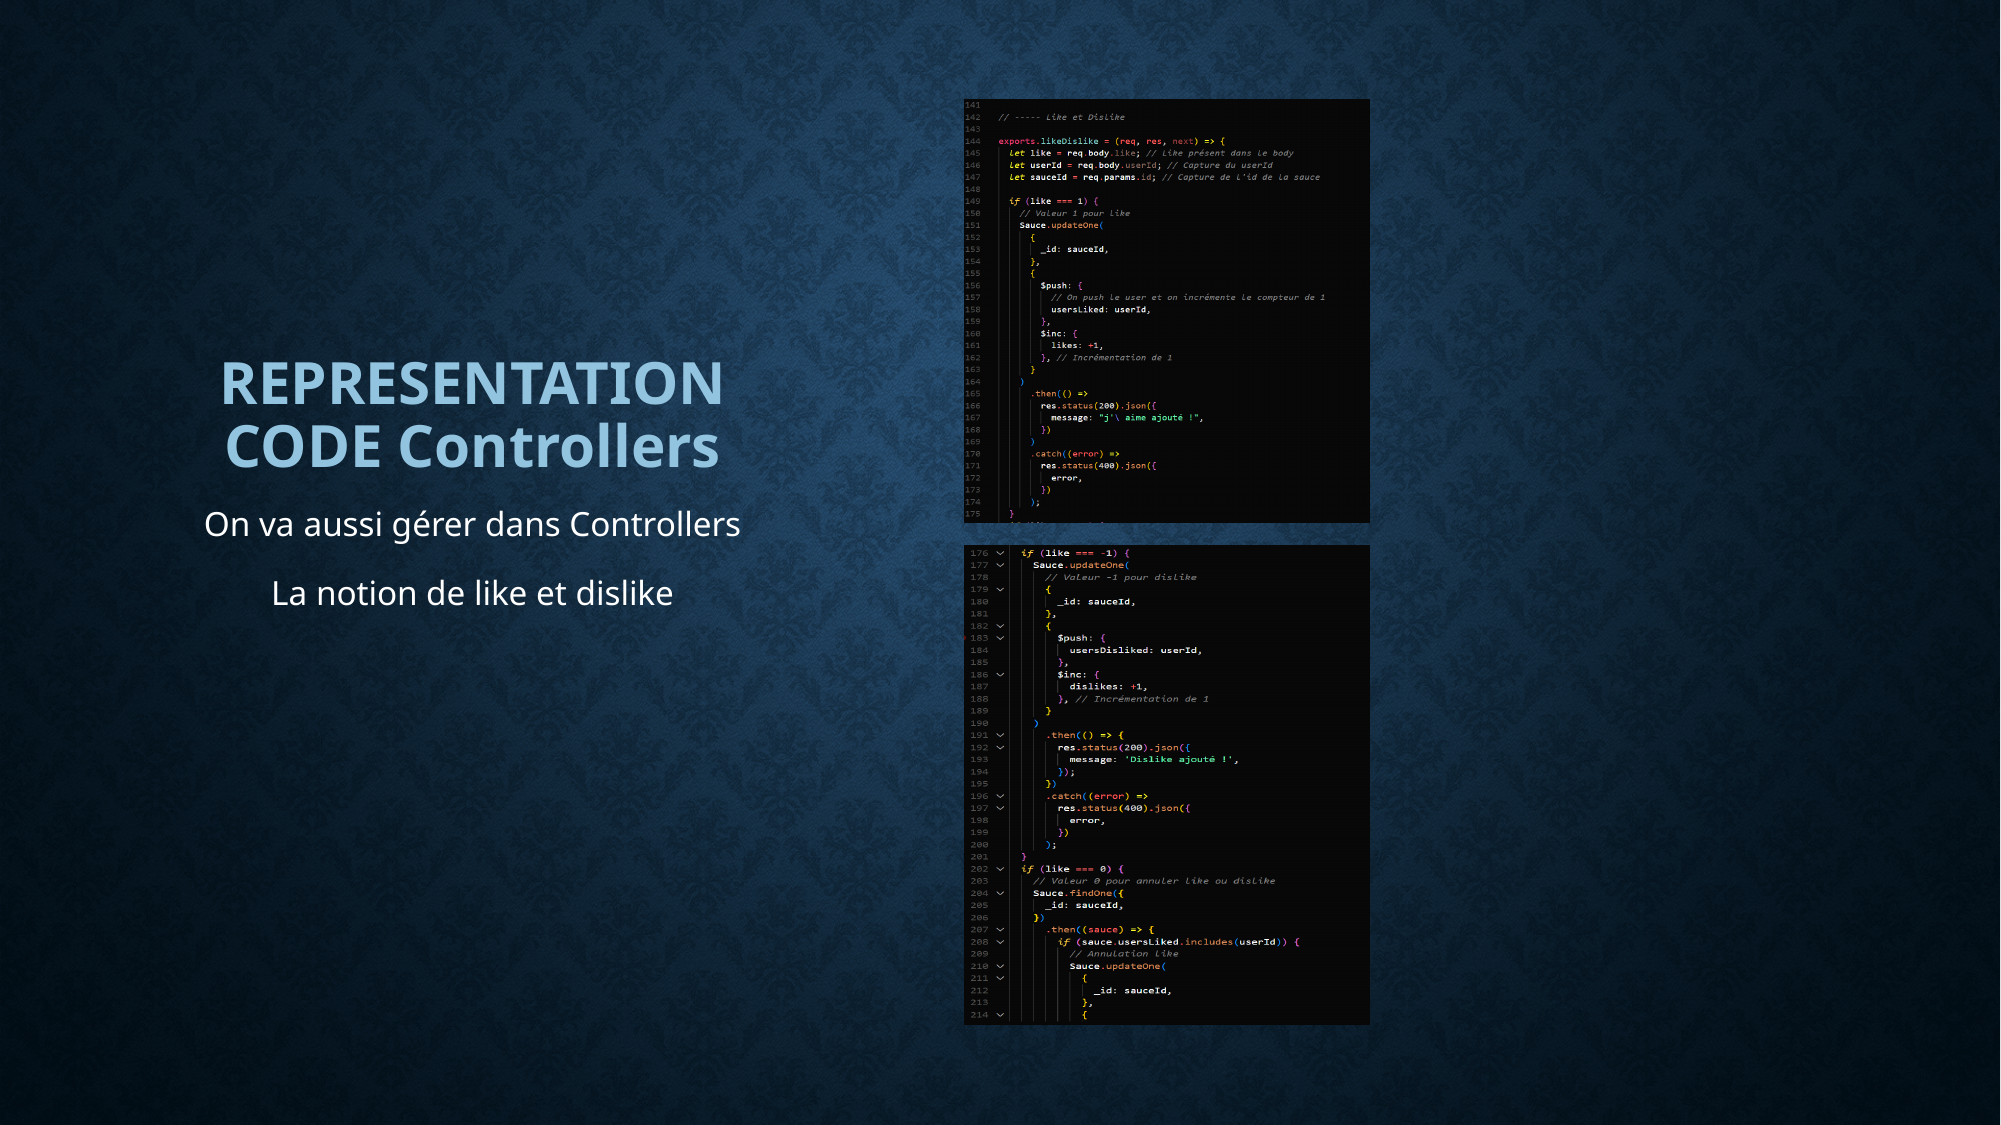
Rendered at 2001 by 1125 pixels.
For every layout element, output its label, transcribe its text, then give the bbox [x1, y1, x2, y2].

list On va aussi gérer dans Controllers La notion de like et dislike [150, 487, 796, 950]
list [964, 99, 1371, 523]
picture [964, 545, 1371, 1026]
title REPRESENTATION CODE Controllers [150, 99, 796, 487]
